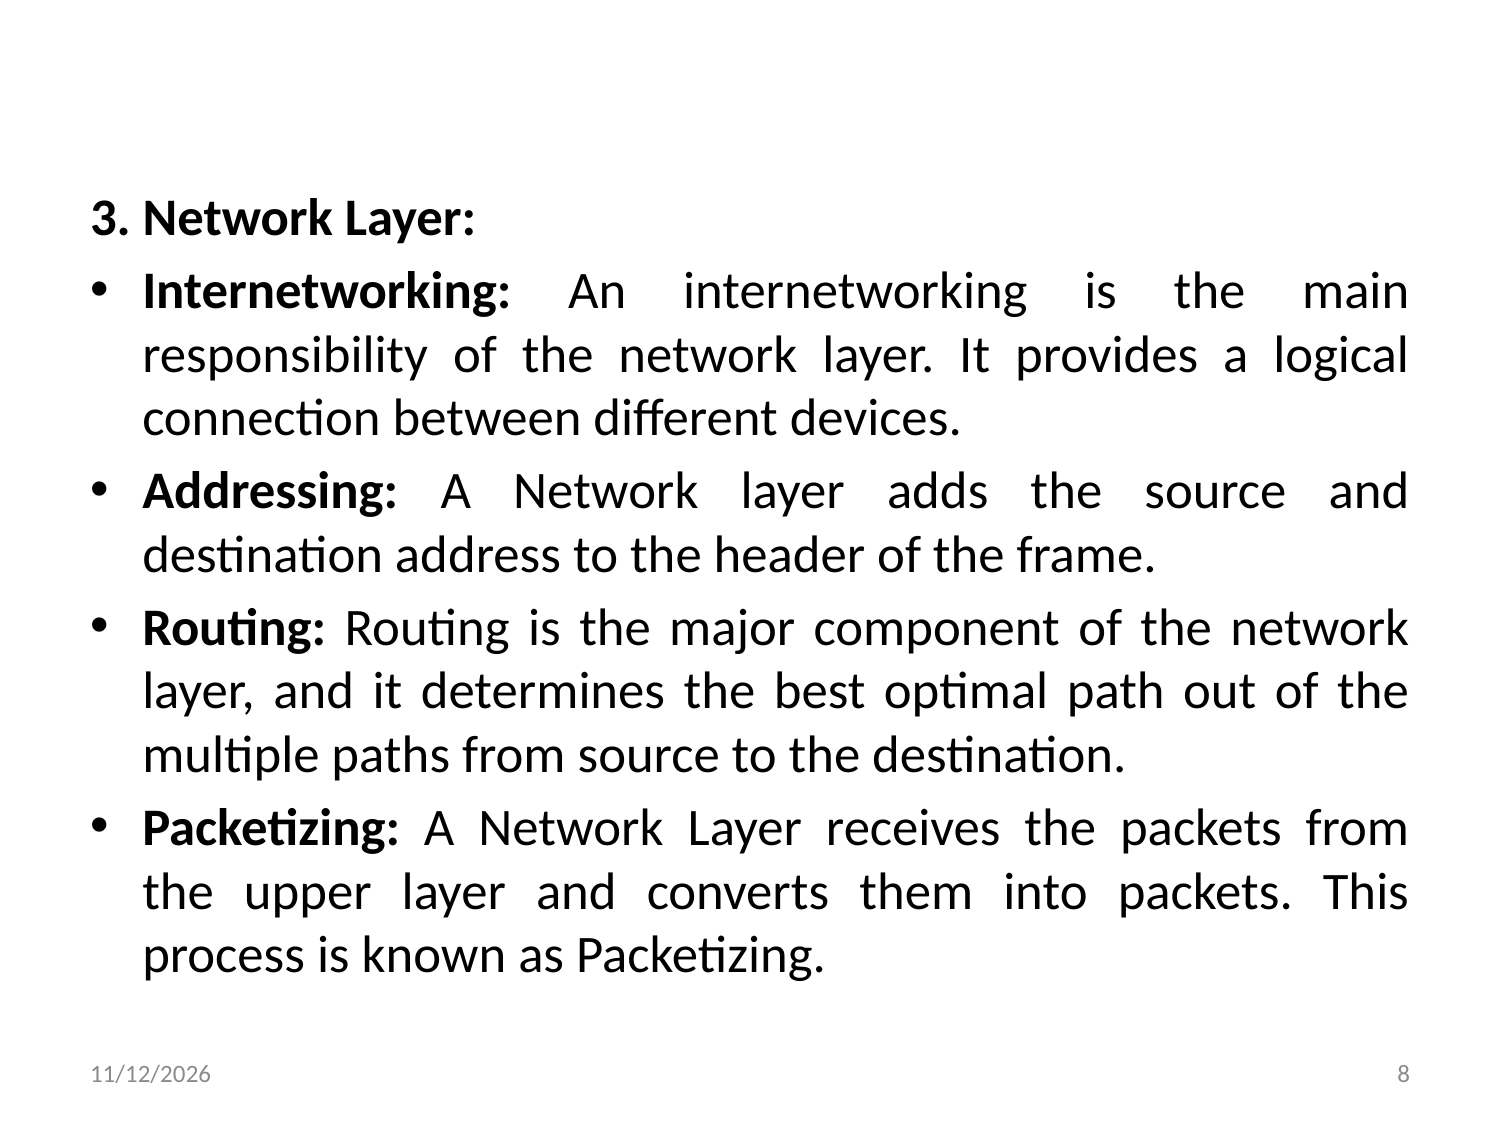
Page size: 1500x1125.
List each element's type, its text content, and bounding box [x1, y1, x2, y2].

list 3. Network Layer: Internetworking: An internetworking is the main responsibility of the network layer. It provides a logical connection between different devices. Addressing: A Network layer adds the source and destination address to the header of the frame. Routing: Routing is the major component of the network layer, and it determines the best optimal path out of the multiple paths from source to the destination. Packetizing: A Network Layer receives the packets from the upper layer and converts them into packets. This process is known as Packetizing. [75, 174, 1425, 1005]
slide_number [75, 1042, 425, 1103]
slide_number 8 [1074, 1042, 1425, 1103]
